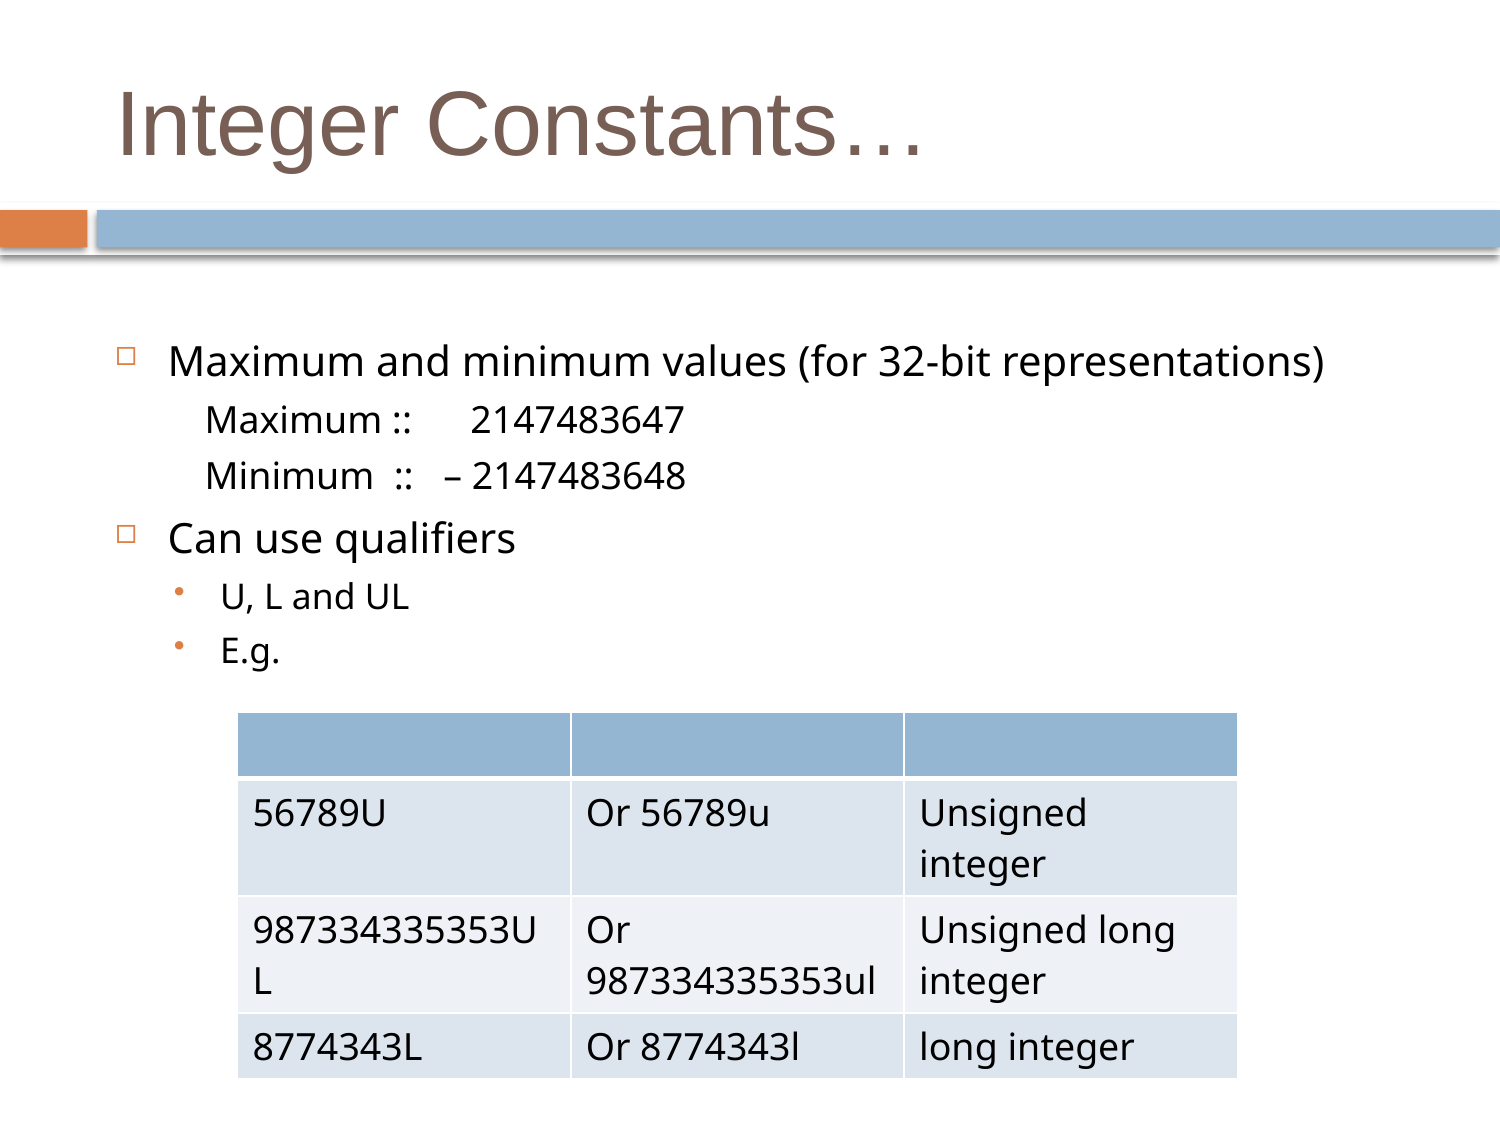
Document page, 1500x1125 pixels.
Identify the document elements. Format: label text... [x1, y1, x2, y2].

table_header [238, 713, 570, 776]
table_cell Unsigned long integer [905, 897, 1237, 1012]
list Maximum and minimum values (for 32-bit representations) Maximum :: 2147483647 Minimum :: – 2147483648 Can use qualifiers U, L and UL E.g. [100, 262, 1438, 1005]
table_header [572, 713, 903, 776]
table_cell long integer [905, 1014, 1237, 1078]
table_cell Unsigned integer [905, 781, 1237, 895]
title Integer Constants… [100, 37, 1438, 200]
table_cell 8774343L [238, 1014, 570, 1078]
table_cell 987334335353UL [238, 897, 570, 1012]
table_cell Or 987334335353ul [572, 897, 903, 1012]
table_cell Or 56789u [572, 781, 903, 895]
table_header [905, 713, 1237, 776]
table_cell Or 8774343l [572, 1014, 903, 1078]
table_cell 56789U [238, 781, 570, 895]
